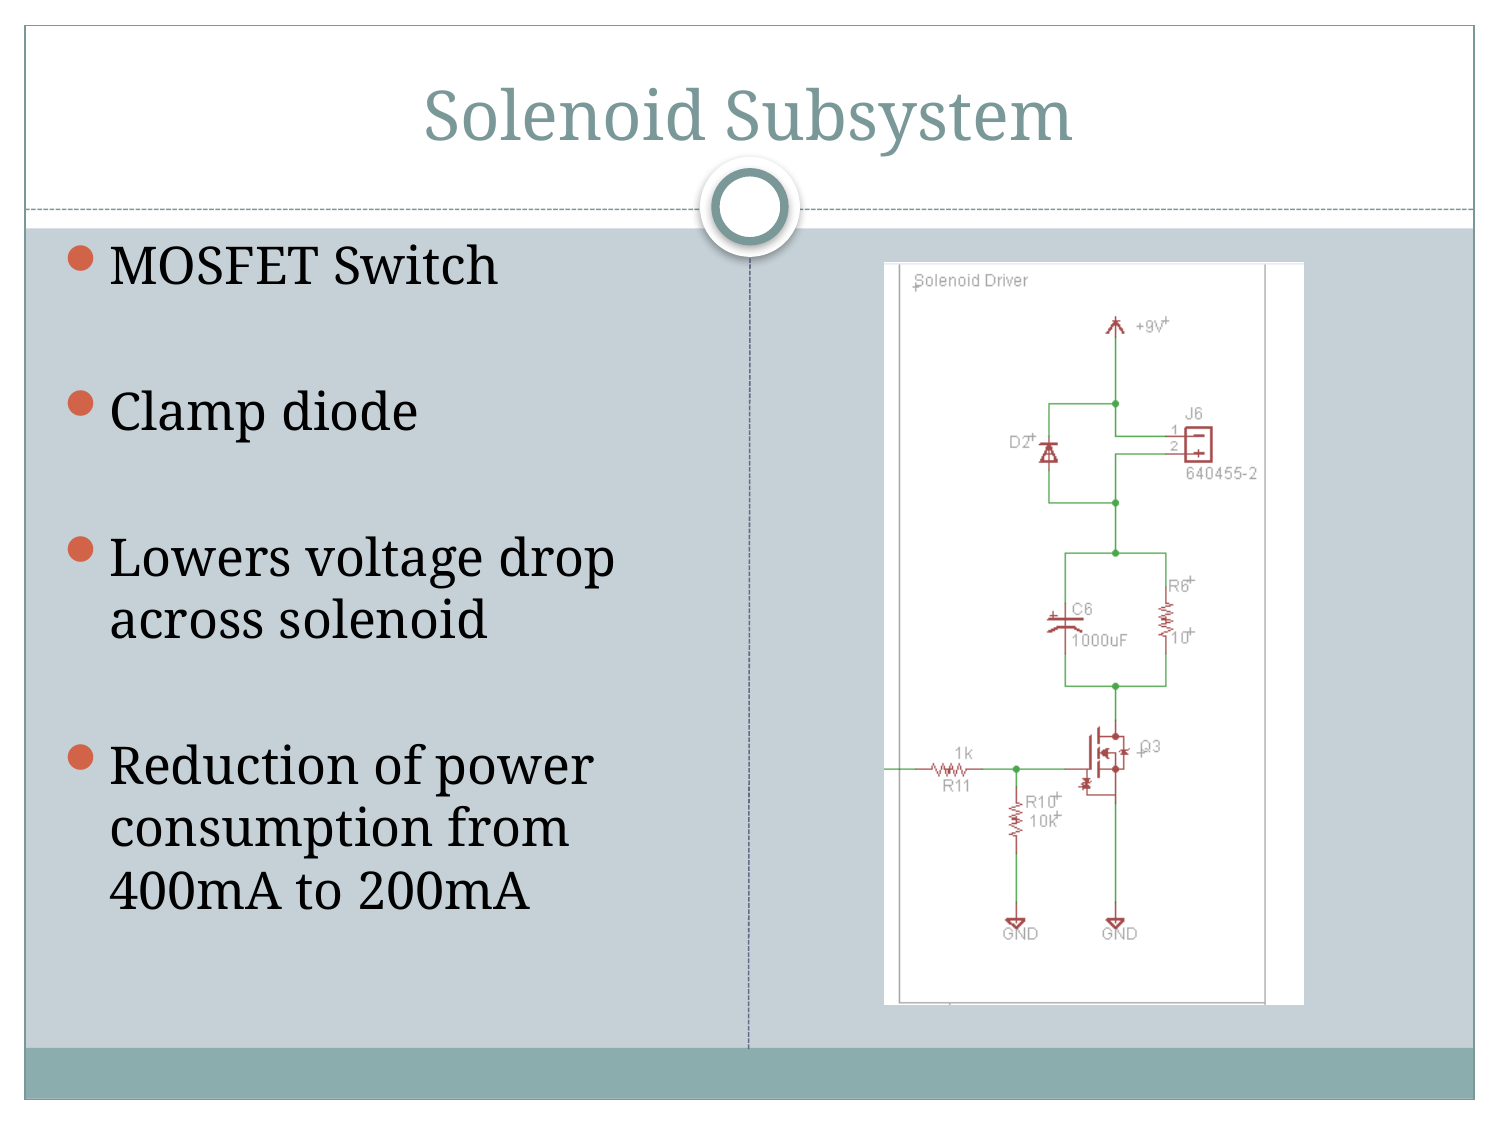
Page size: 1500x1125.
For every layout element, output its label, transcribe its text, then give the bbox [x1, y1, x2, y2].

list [883, 262, 1304, 1006]
title Solenoid Subsystem [49, 37, 1450, 162]
list MOSFET Switch Clamp diode Lowers voltage drop across solenoid Reduction of power consumption from 400mA to 200mA [49, 224, 712, 993]
